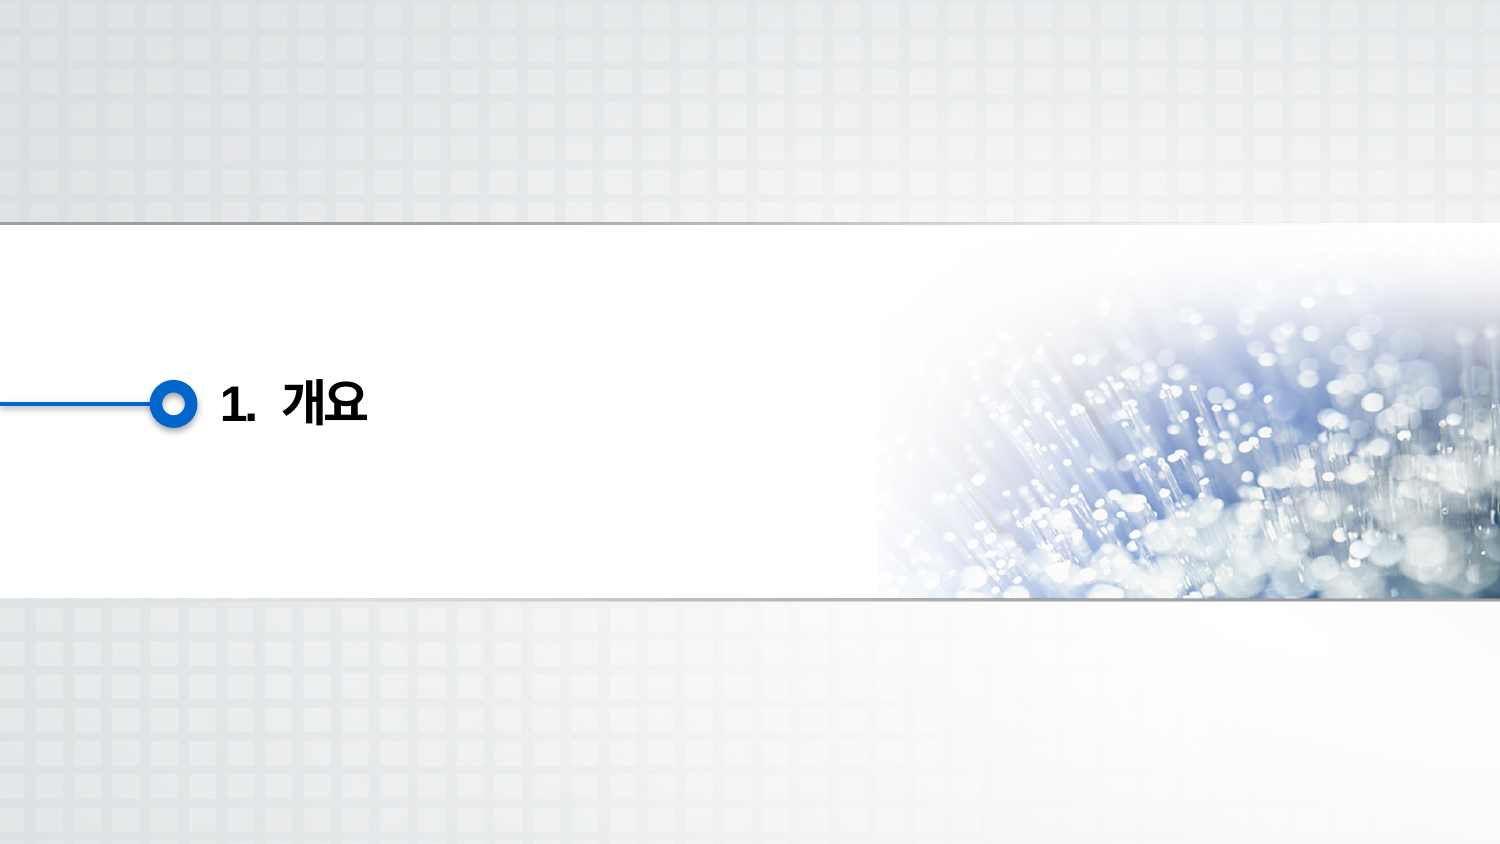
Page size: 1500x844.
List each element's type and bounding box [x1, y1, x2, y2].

list [0, 0, 1500, 844]
